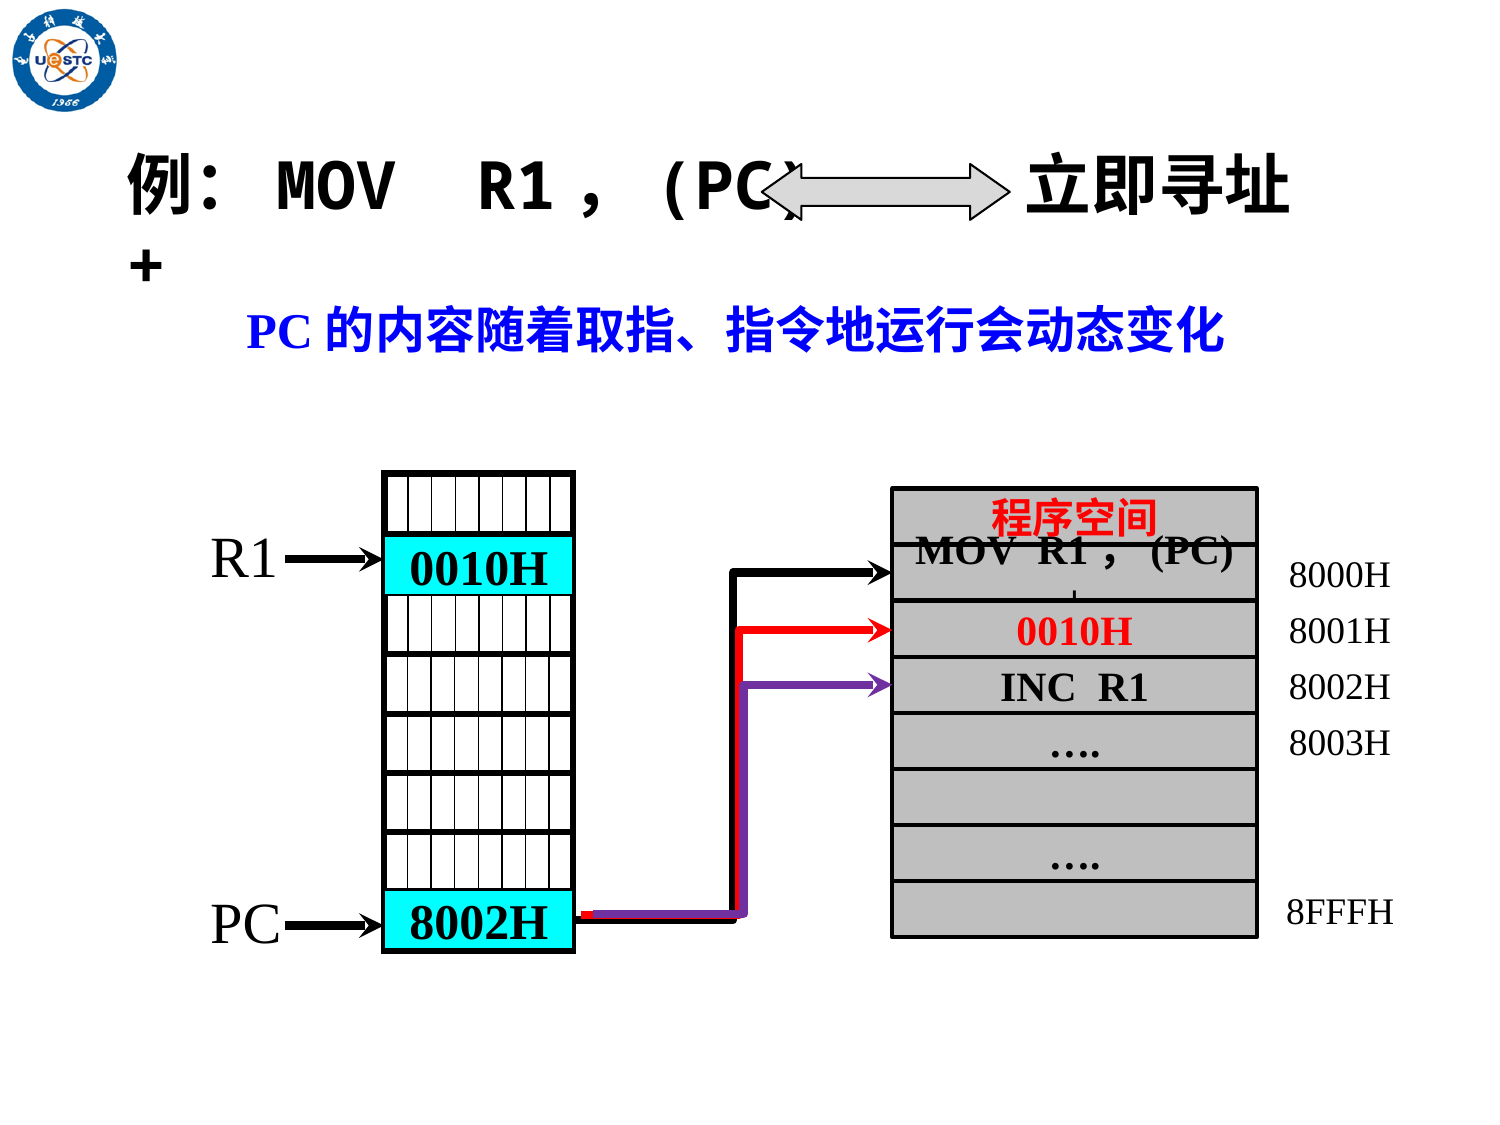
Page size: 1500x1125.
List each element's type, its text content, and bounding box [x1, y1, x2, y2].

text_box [585, 629, 893, 916]
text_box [194, 511, 378, 599]
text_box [194, 878, 384, 965]
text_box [383, 473, 574, 951]
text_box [892, 488, 1436, 938]
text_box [596, 684, 893, 914]
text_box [578, 572, 887, 635]
text_box 例：MOV R1，(PC)+ [112, 135, 833, 311]
picture [5, 7, 124, 114]
text_box 立即寻址 [1009, 135, 1376, 231]
text_box PC的内容随着取指、指令地运行会动态变化 [231, 290, 1240, 366]
text_box [761, 163, 1010, 220]
